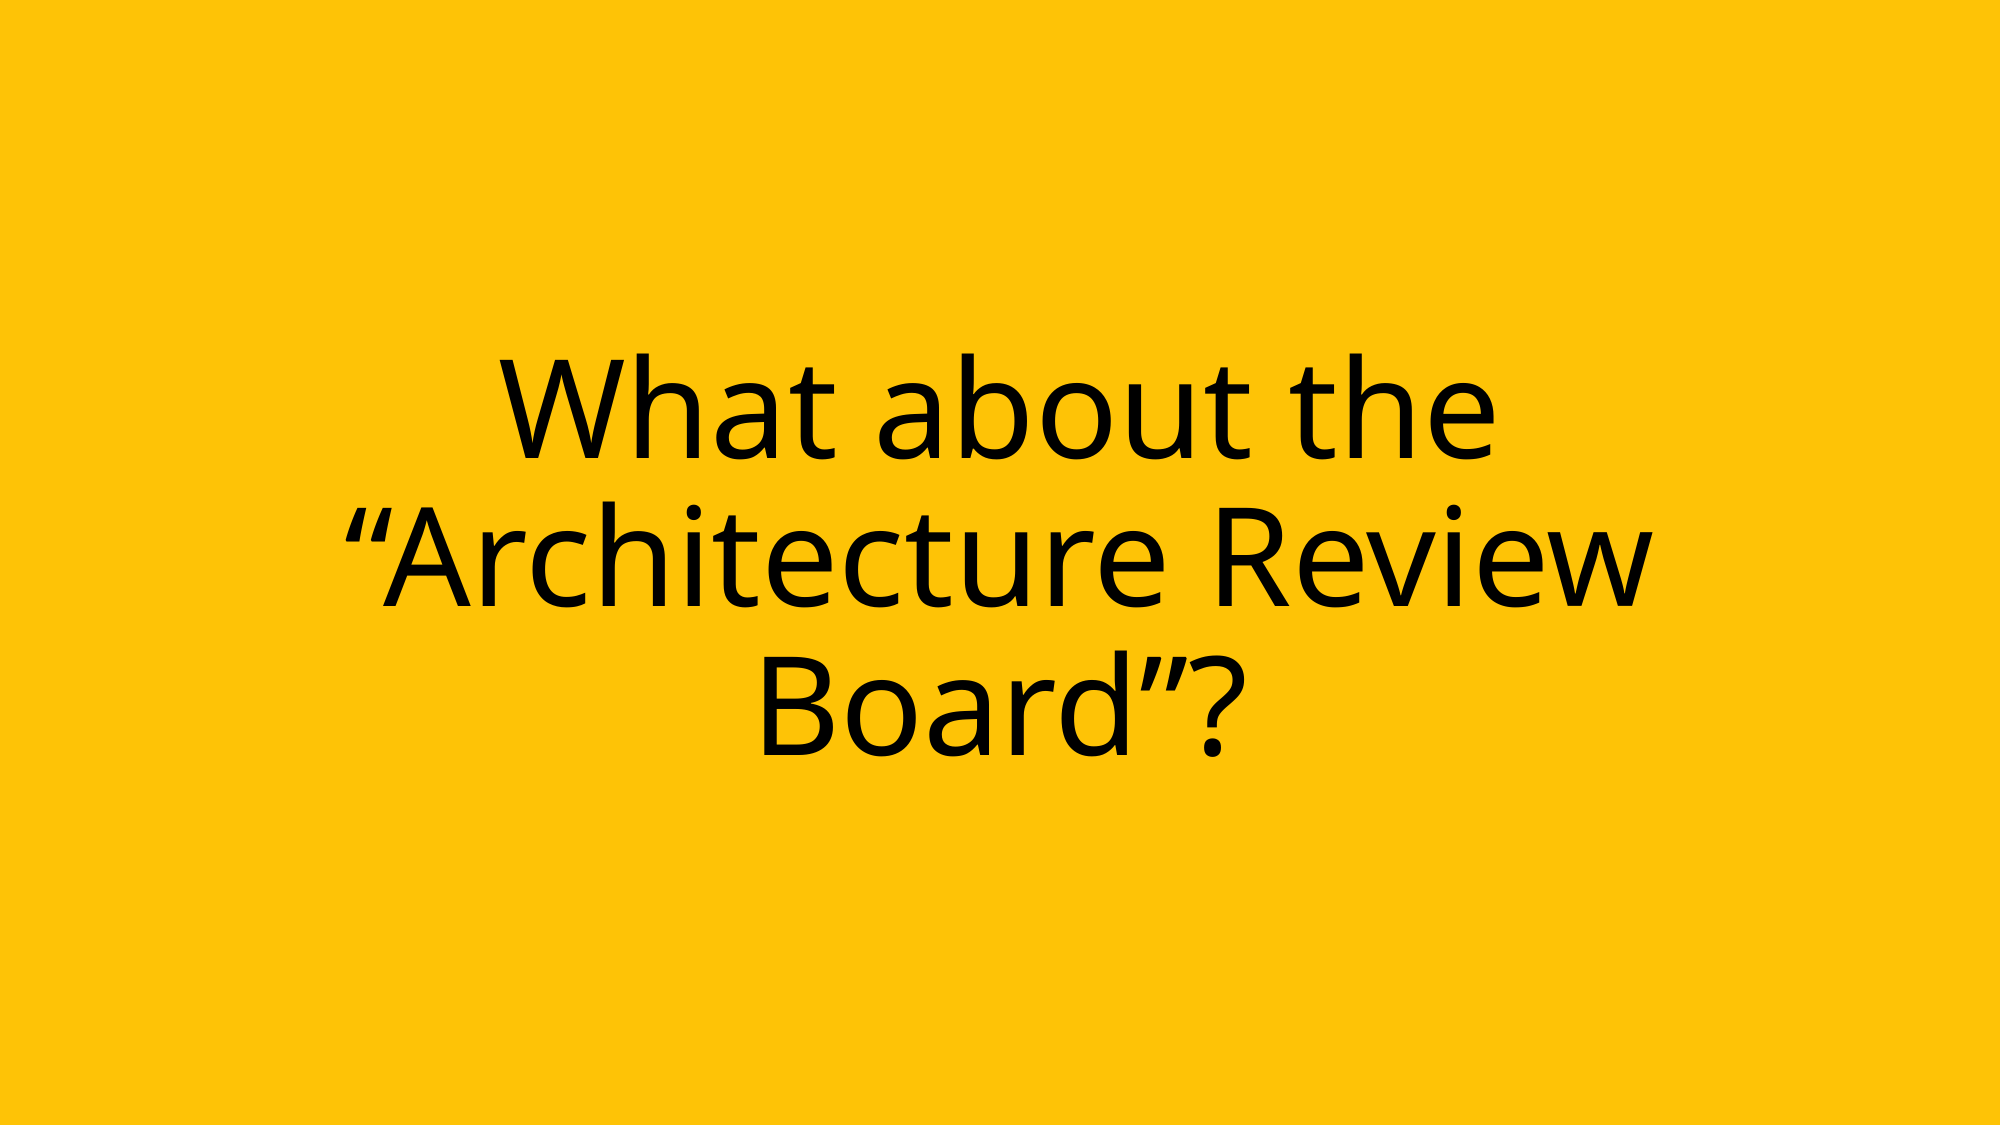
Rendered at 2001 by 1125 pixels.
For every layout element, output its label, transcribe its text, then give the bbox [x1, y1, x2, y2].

title What about the “Architecture Review Board”? [137, 387, 1863, 737]
